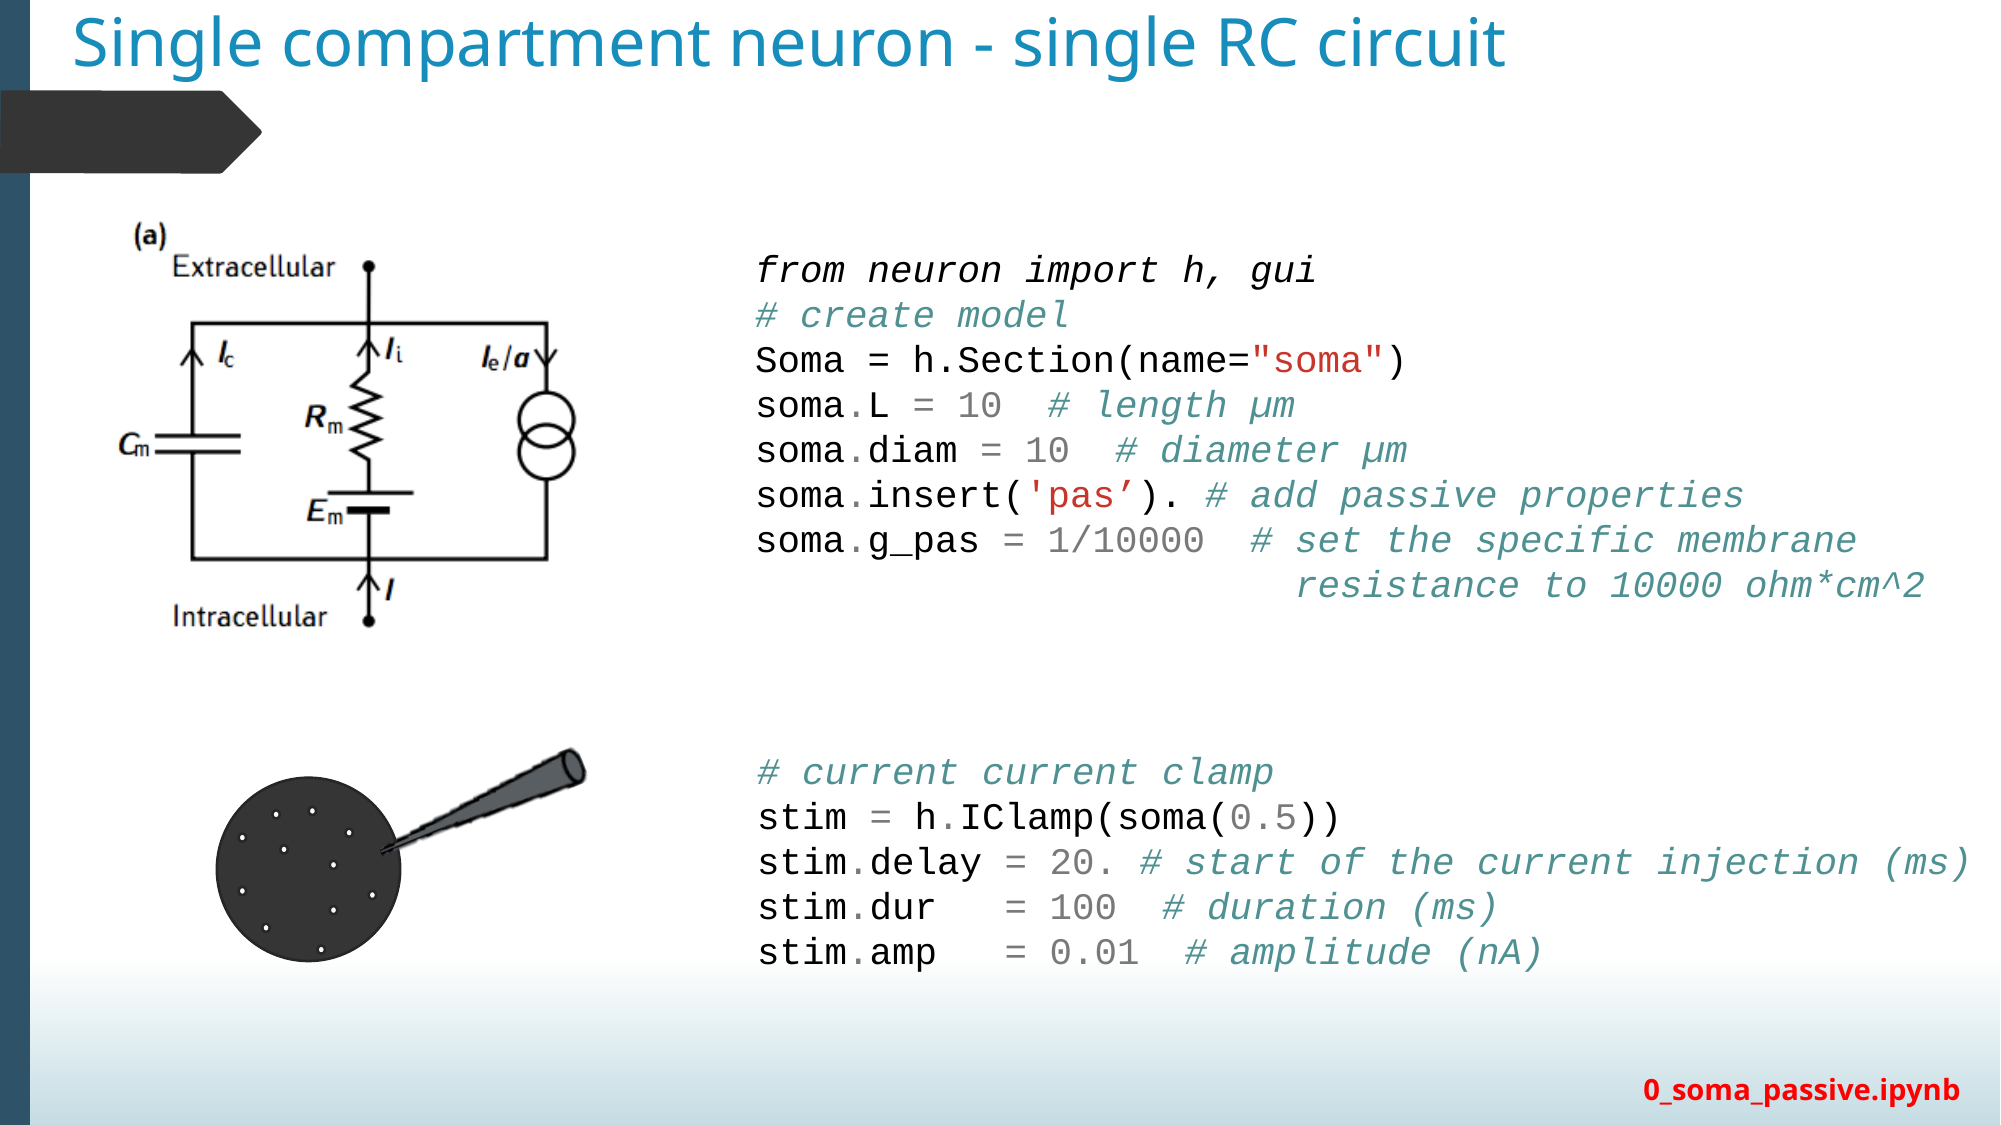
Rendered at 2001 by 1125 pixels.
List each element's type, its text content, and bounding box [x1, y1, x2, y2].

text_box from neuron import h, gui # create model Soma = h.Section(name="soma") soma.L = 10 # length µm soma.diam = 10 # diameter µm soma.insert('pas’). # add passive properties soma.g_pas = 1/10000 # set the specific membrane resistance to 10000 ohm*cm^2 [740, 237, 1984, 616]
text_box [216, 743, 591, 962]
title Single compartment neuron - single RC circuit [40, 0, 1984, 114]
text_box # current current clamp stim = h.IClamp(soma(0.5)) stim.delay = 20. # start of the current injection (ms) stim.dur = 100 # duration (ms) stim.amp = 0.01 # amplitude (nA) [742, 739, 1997, 982]
text_box 0_soma_passive.ipynb [1628, 1055, 2000, 1125]
picture [105, 190, 591, 667]
